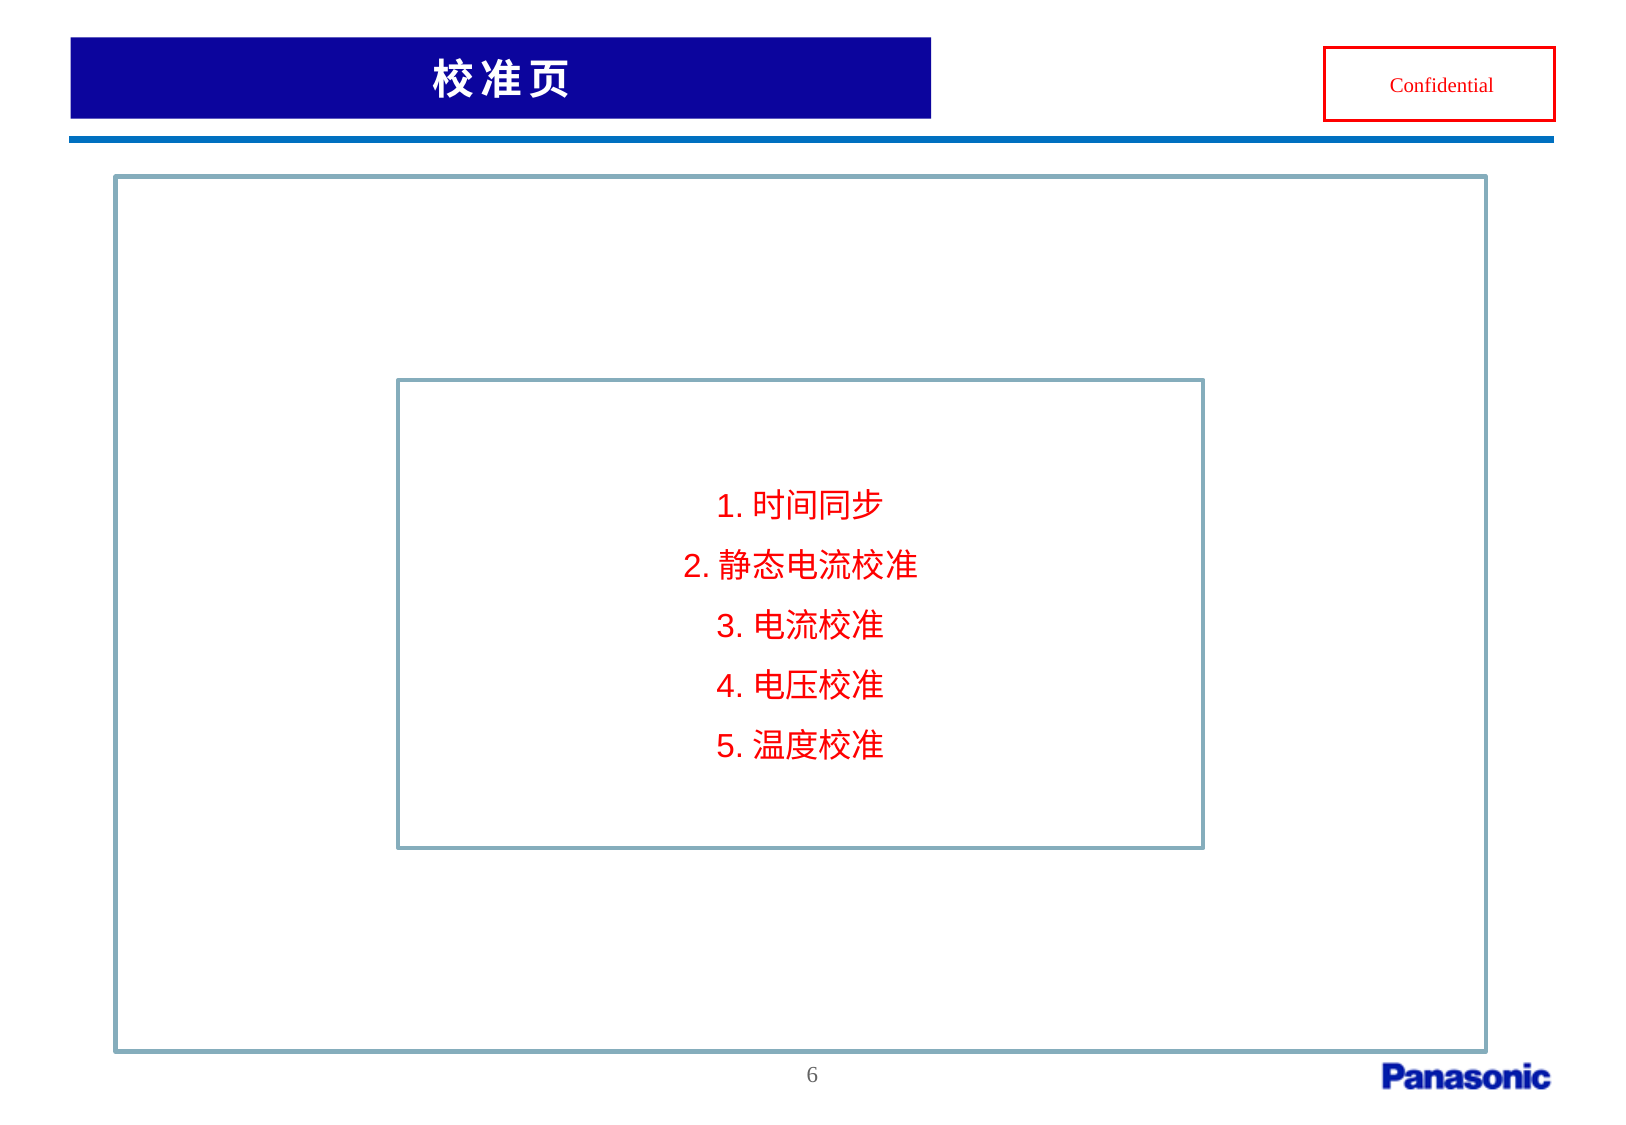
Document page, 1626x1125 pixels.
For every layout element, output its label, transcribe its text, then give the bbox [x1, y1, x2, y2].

picture [1377, 1053, 1555, 1096]
text_box 校准页 [69, 35, 933, 121]
slide_number 6 [731, 1050, 894, 1097]
text_box 1.时间同步 2.静态电流校准 3.电流校准 4.电压校准 5.温度校准 [396, 378, 1205, 850]
text_box [113, 174, 1488, 1054]
